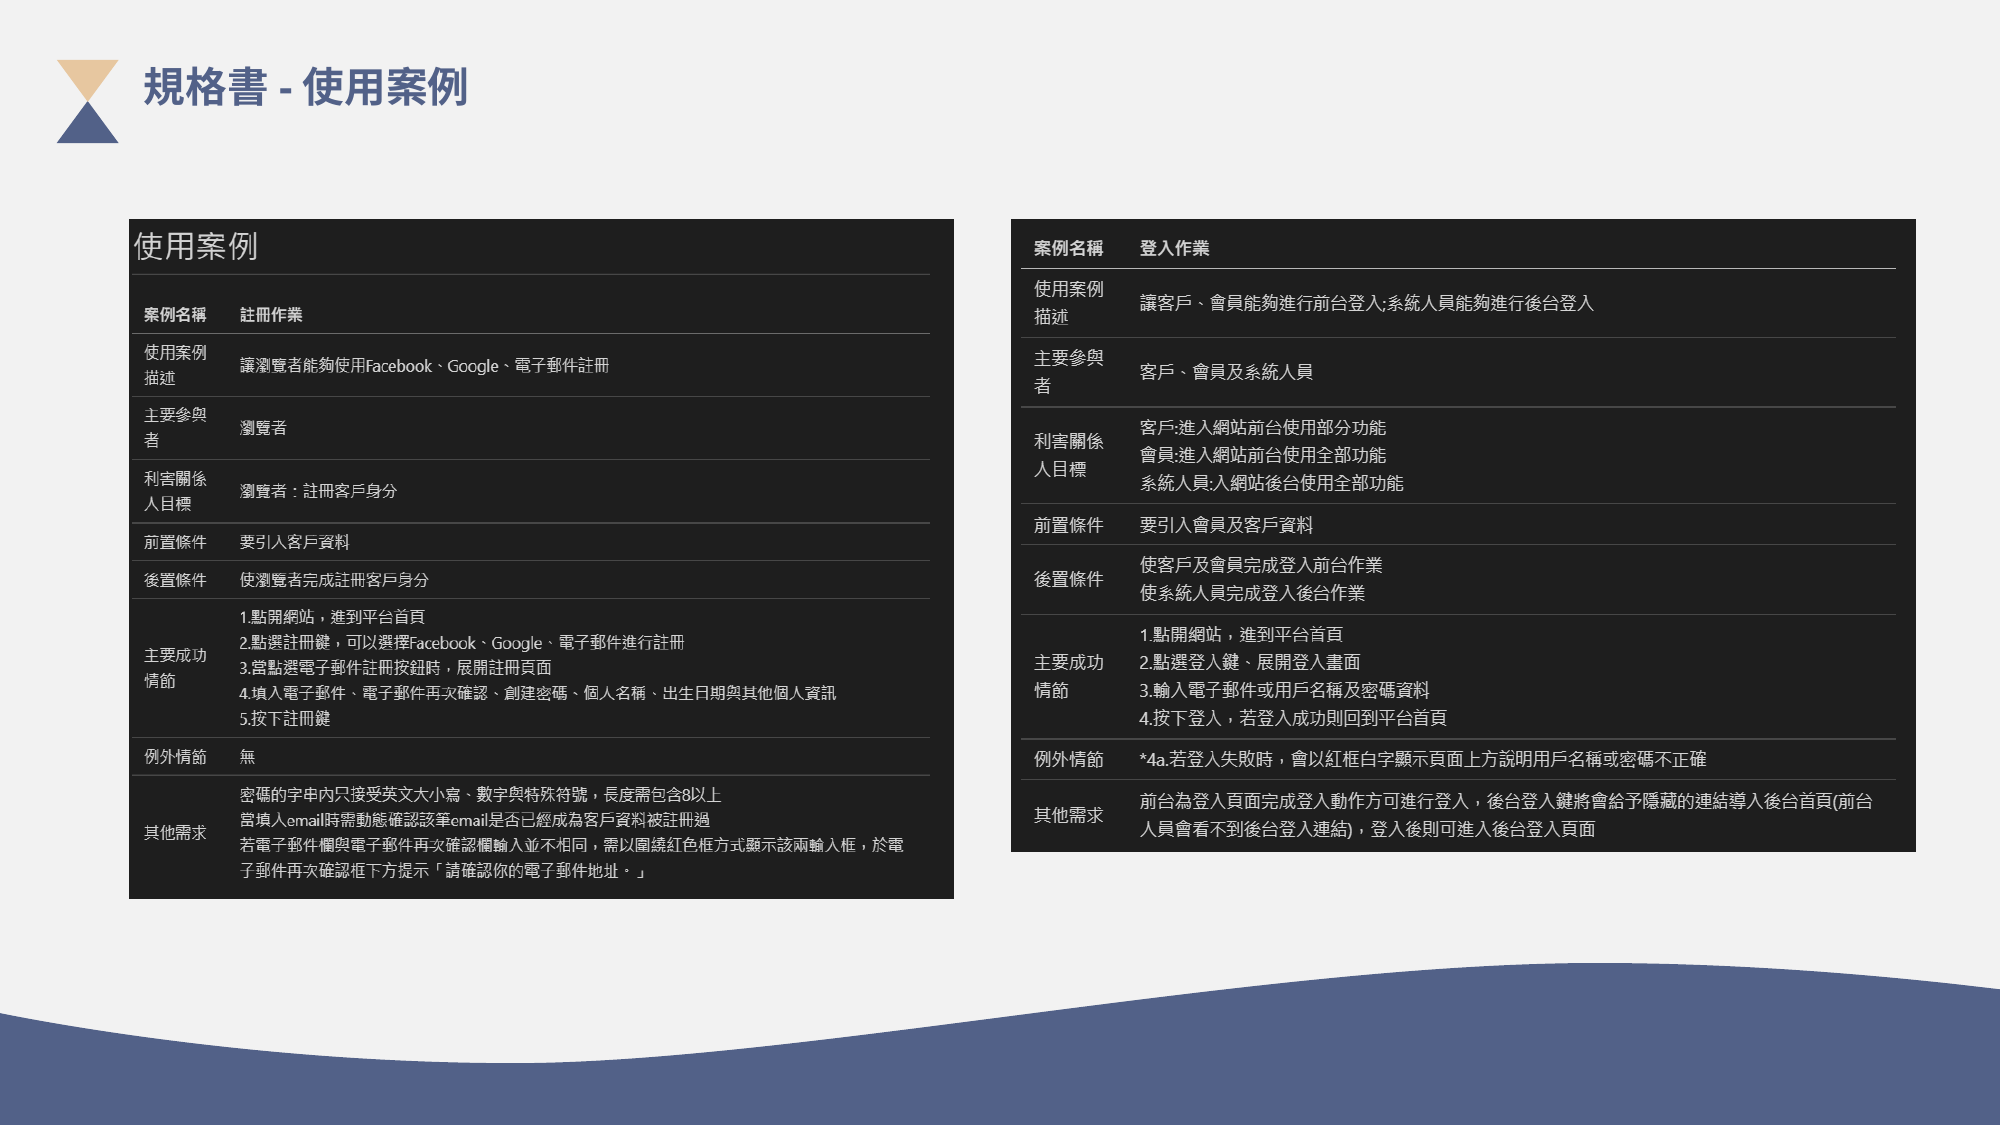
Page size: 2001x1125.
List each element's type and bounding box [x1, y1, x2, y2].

picture [1011, 219, 1916, 852]
text_box [0, 961, 2000, 1125]
text_box [56, 52, 490, 143]
picture [129, 219, 955, 899]
